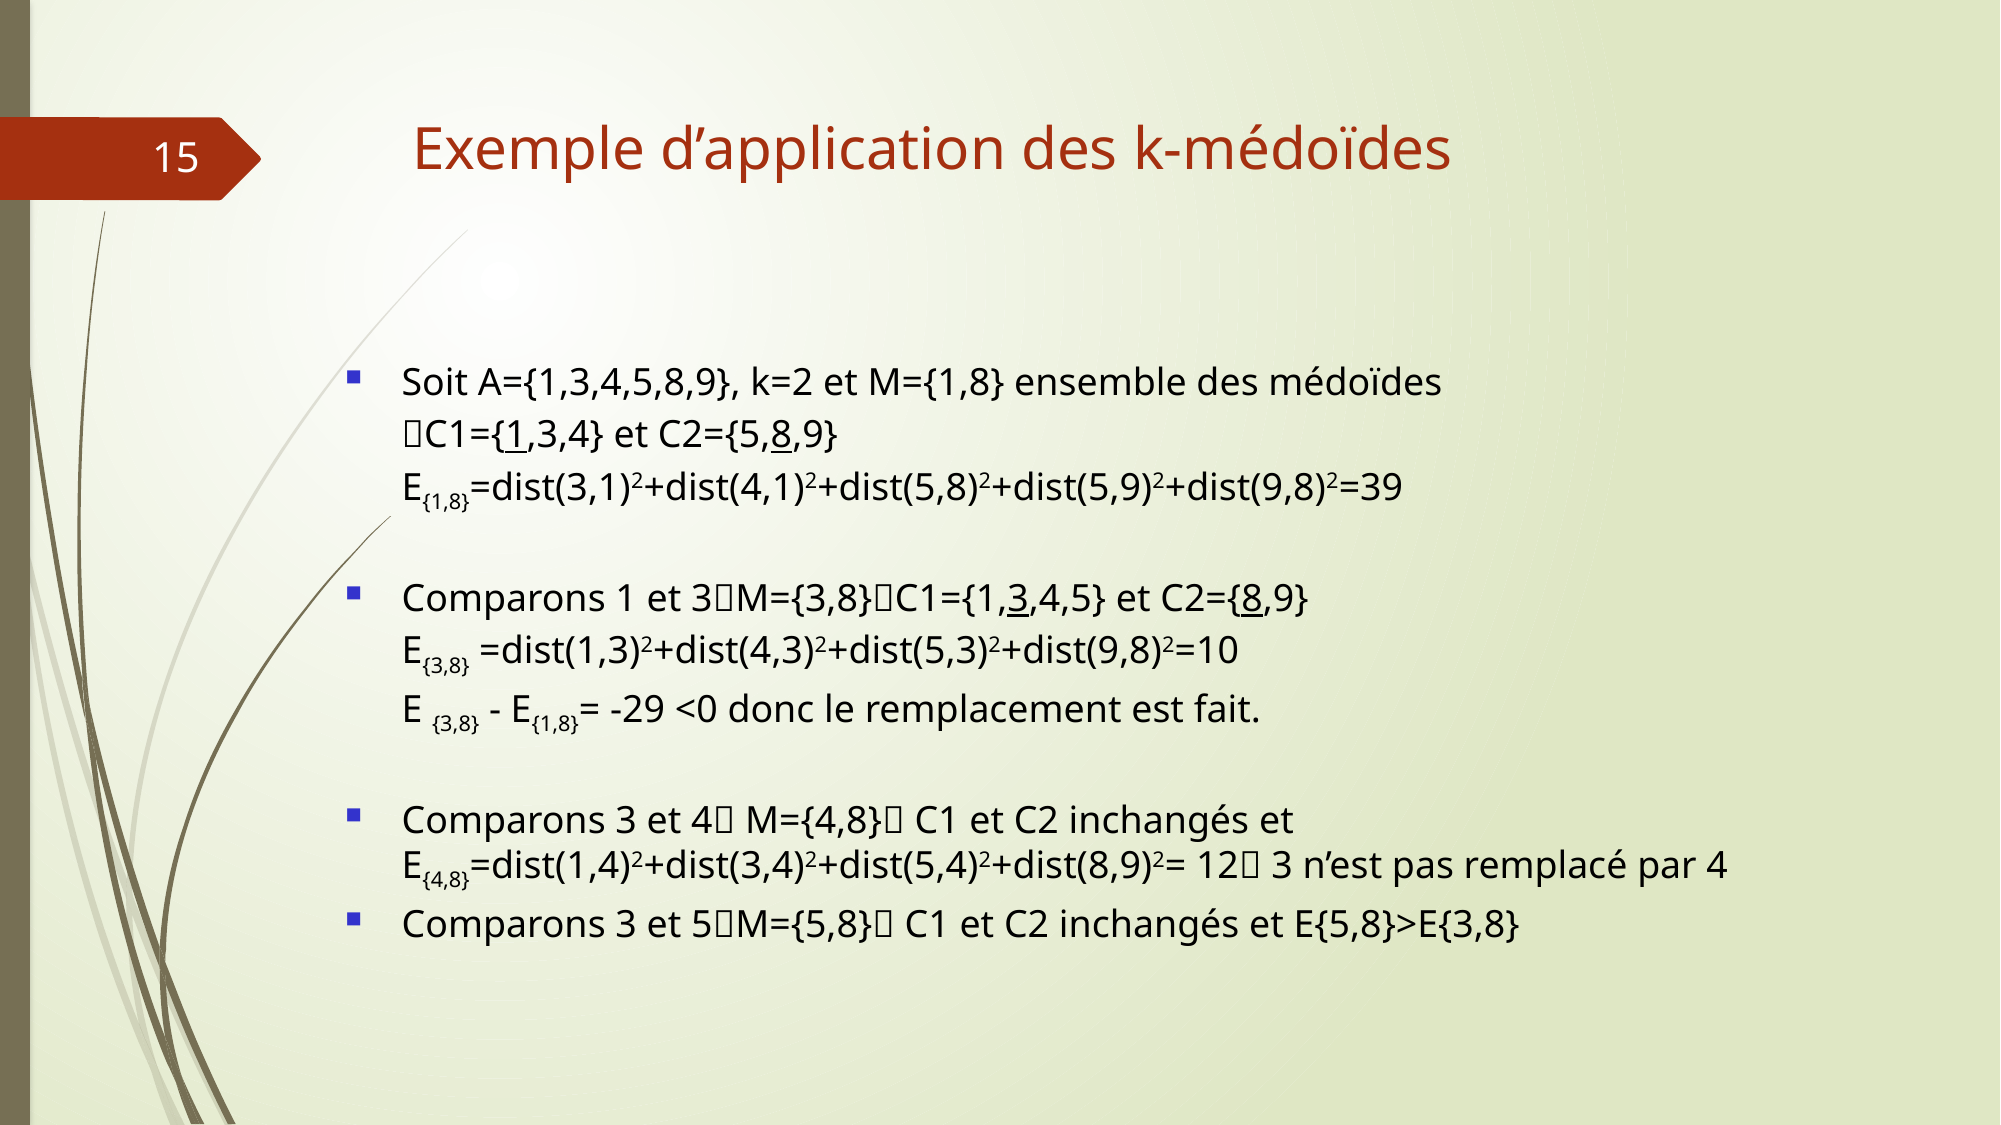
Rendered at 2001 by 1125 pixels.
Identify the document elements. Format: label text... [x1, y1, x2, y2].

title Exemple d’application des k-médoïdes [397, 103, 1859, 314]
slide_number 15 [87, 129, 216, 190]
list Soit A={1,3,4,5,8,9}, k=2 et M={1,8} ensemble des médoïdes C1={1,3,4} et C2={5,8,9} E{1,8}=dist(3,1)2+dist(4,1)2+dist(5,8)2+dist(5,9)2+dist(9,8)2=39 Comparons 1 et 3M={3,8}C1={1,3,4,5} et C2={8,9} E{3,8} =dist(1,3)2+dist(4,3)2+dist(5,3)2+dist(9,8)2=10 E {3,8} - E{1,8}= -29 <0 donc le remplacement est fait. Comparons 3 et 4 M={4,8} C1 et C2 inchangés et E{4,8}=dist(1,4)2+dist(3,4)2+dist(5,4)2+dist(8,9)2= 12 3 n’est pas remplacé par 4 Comparons 3 et 5M={5,8} C1 et C2 inchangés et E{5,8}>E{3,8} [330, 350, 1888, 1042]
